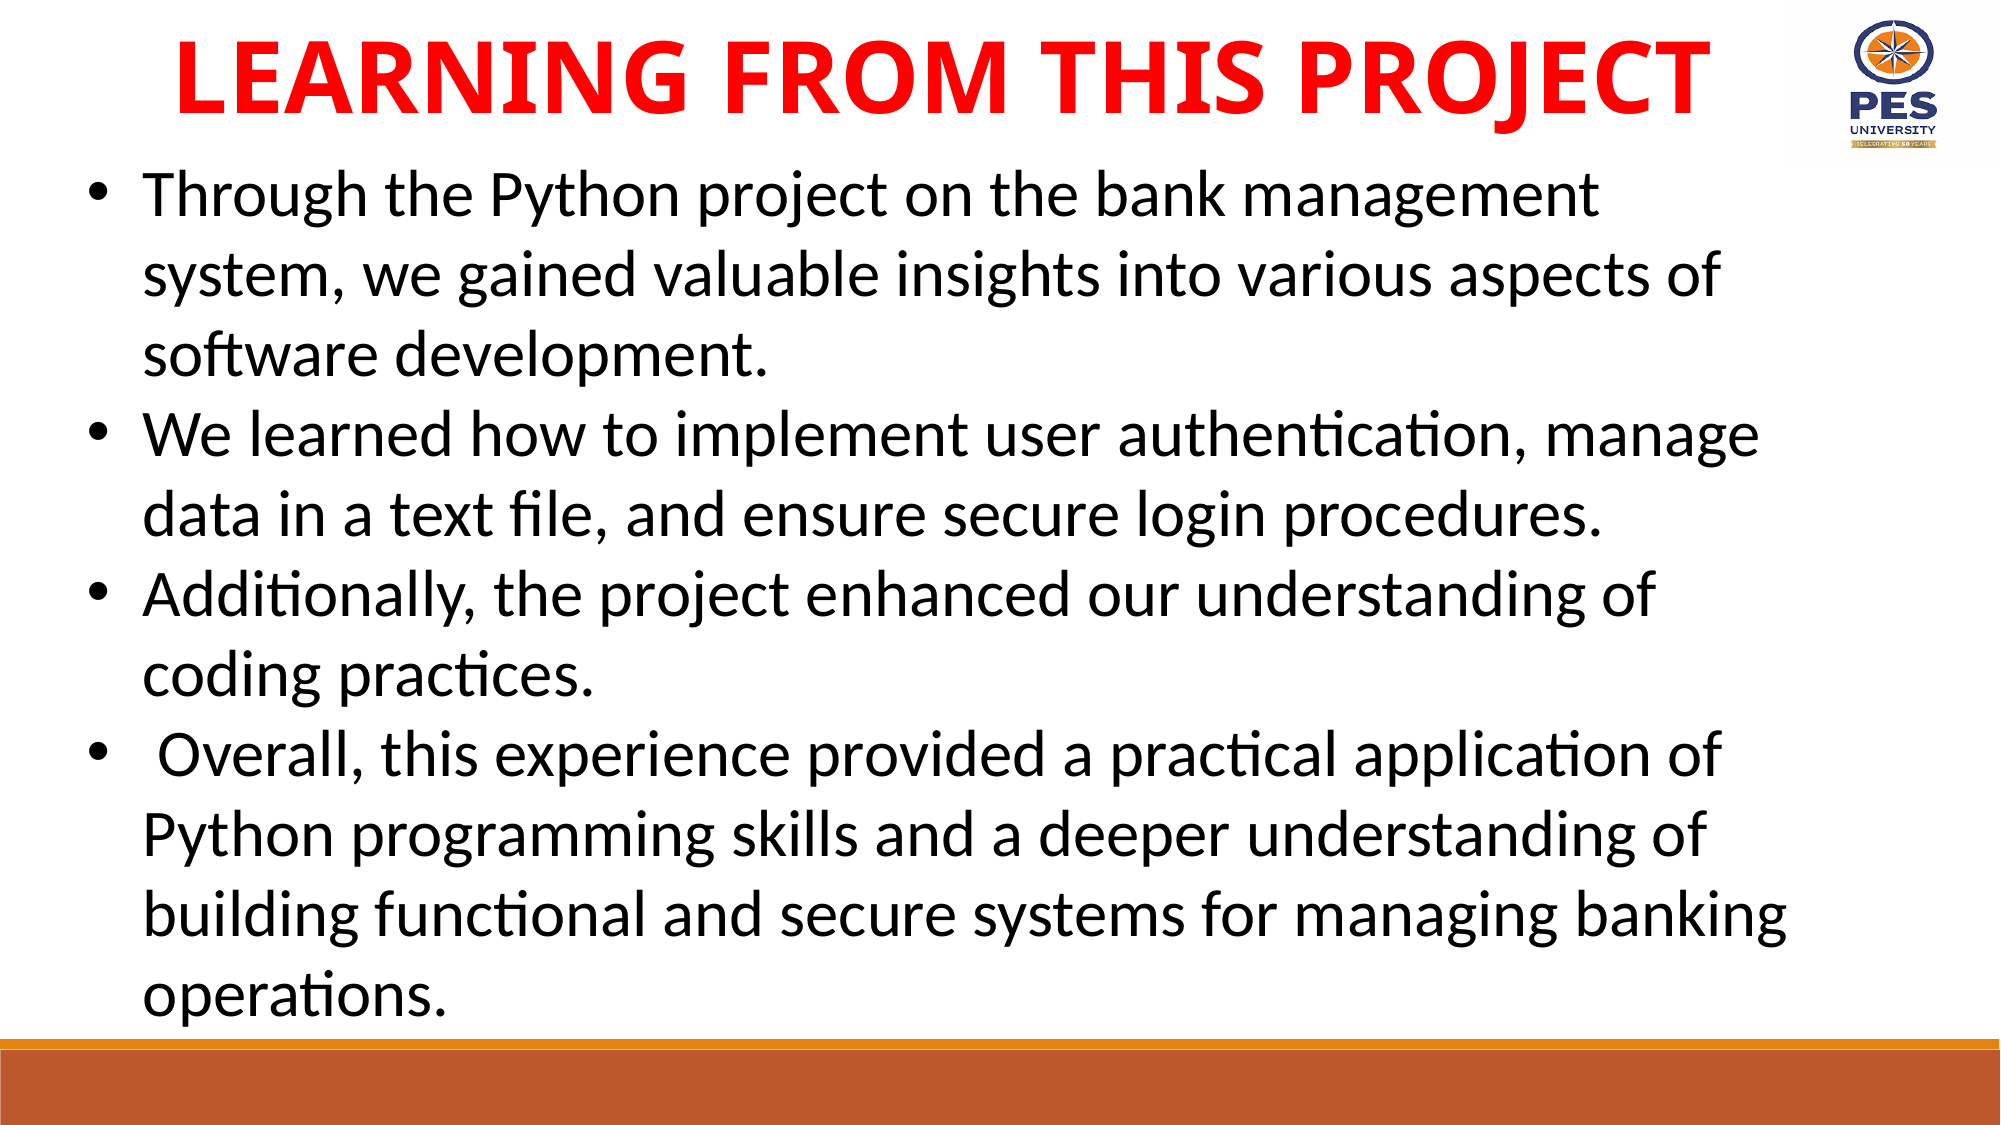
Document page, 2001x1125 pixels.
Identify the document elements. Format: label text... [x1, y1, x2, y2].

text_box Through the Python project on the bank management system, we gained valuable insights into various aspects of software development. We learned how to implement user authentication, manage data in a text file, and ensure secure login procedures. Additionally, the project enhanced our understanding of coding practices. Overall, this experience provided a practical application of Python programming skills and a deeper understanding of building functional and secure systems for managing banking operations. [71, 142, 1820, 1038]
picture [1786, 0, 2000, 169]
text_box LEARNING FROM THIS PROJECT [143, 6, 1743, 142]
